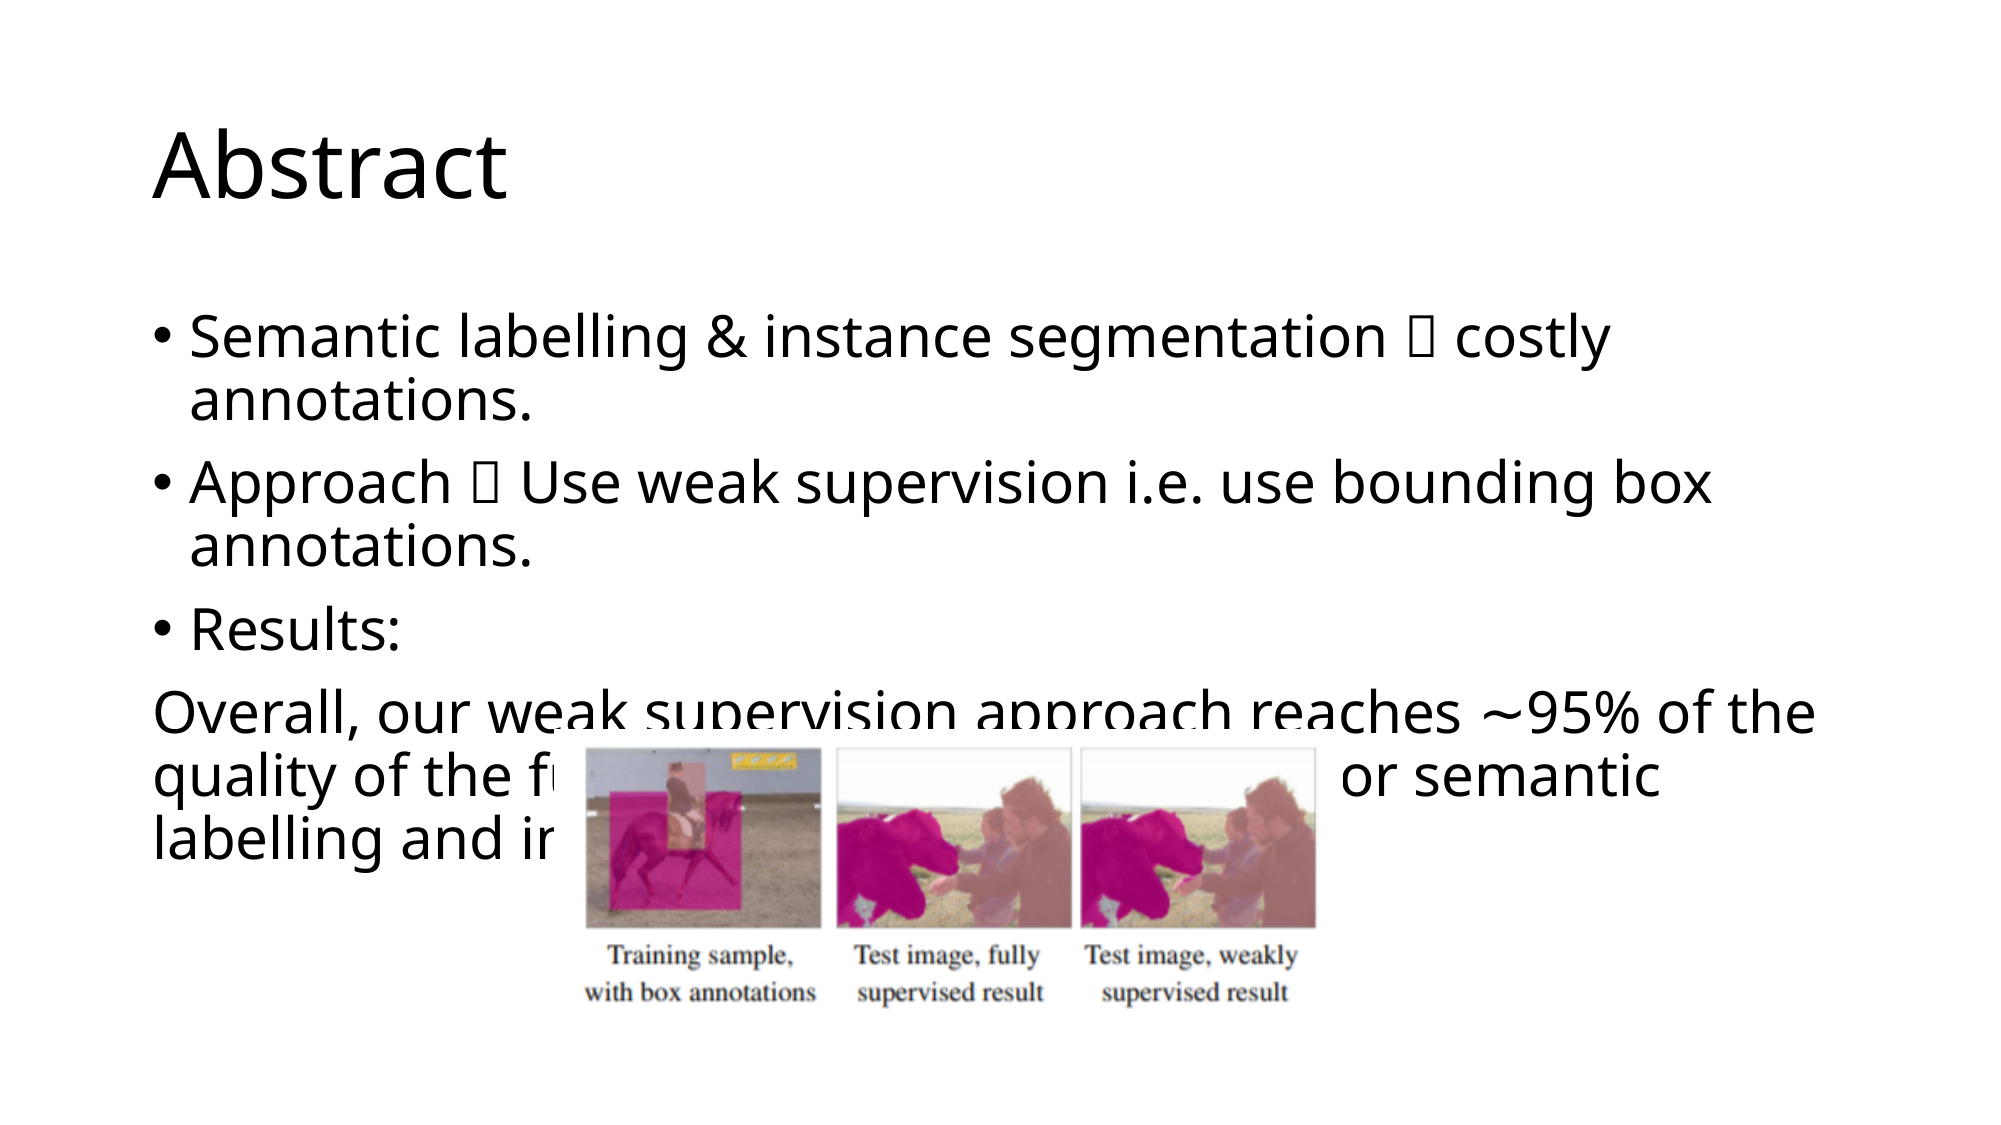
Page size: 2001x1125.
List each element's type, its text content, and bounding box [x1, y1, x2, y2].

picture [554, 729, 1343, 1014]
list Semantic labelling & instance segmentation  costly annotations. Approach  Use weak supervision i.e. use bounding box annotations. Results: Overall, our weak supervision approach reaches ∼95% of the quality of the fully supervised model, both for semantic labelling and instance segmentation. [137, 299, 1863, 1014]
title Abstract [137, 59, 1863, 278]
